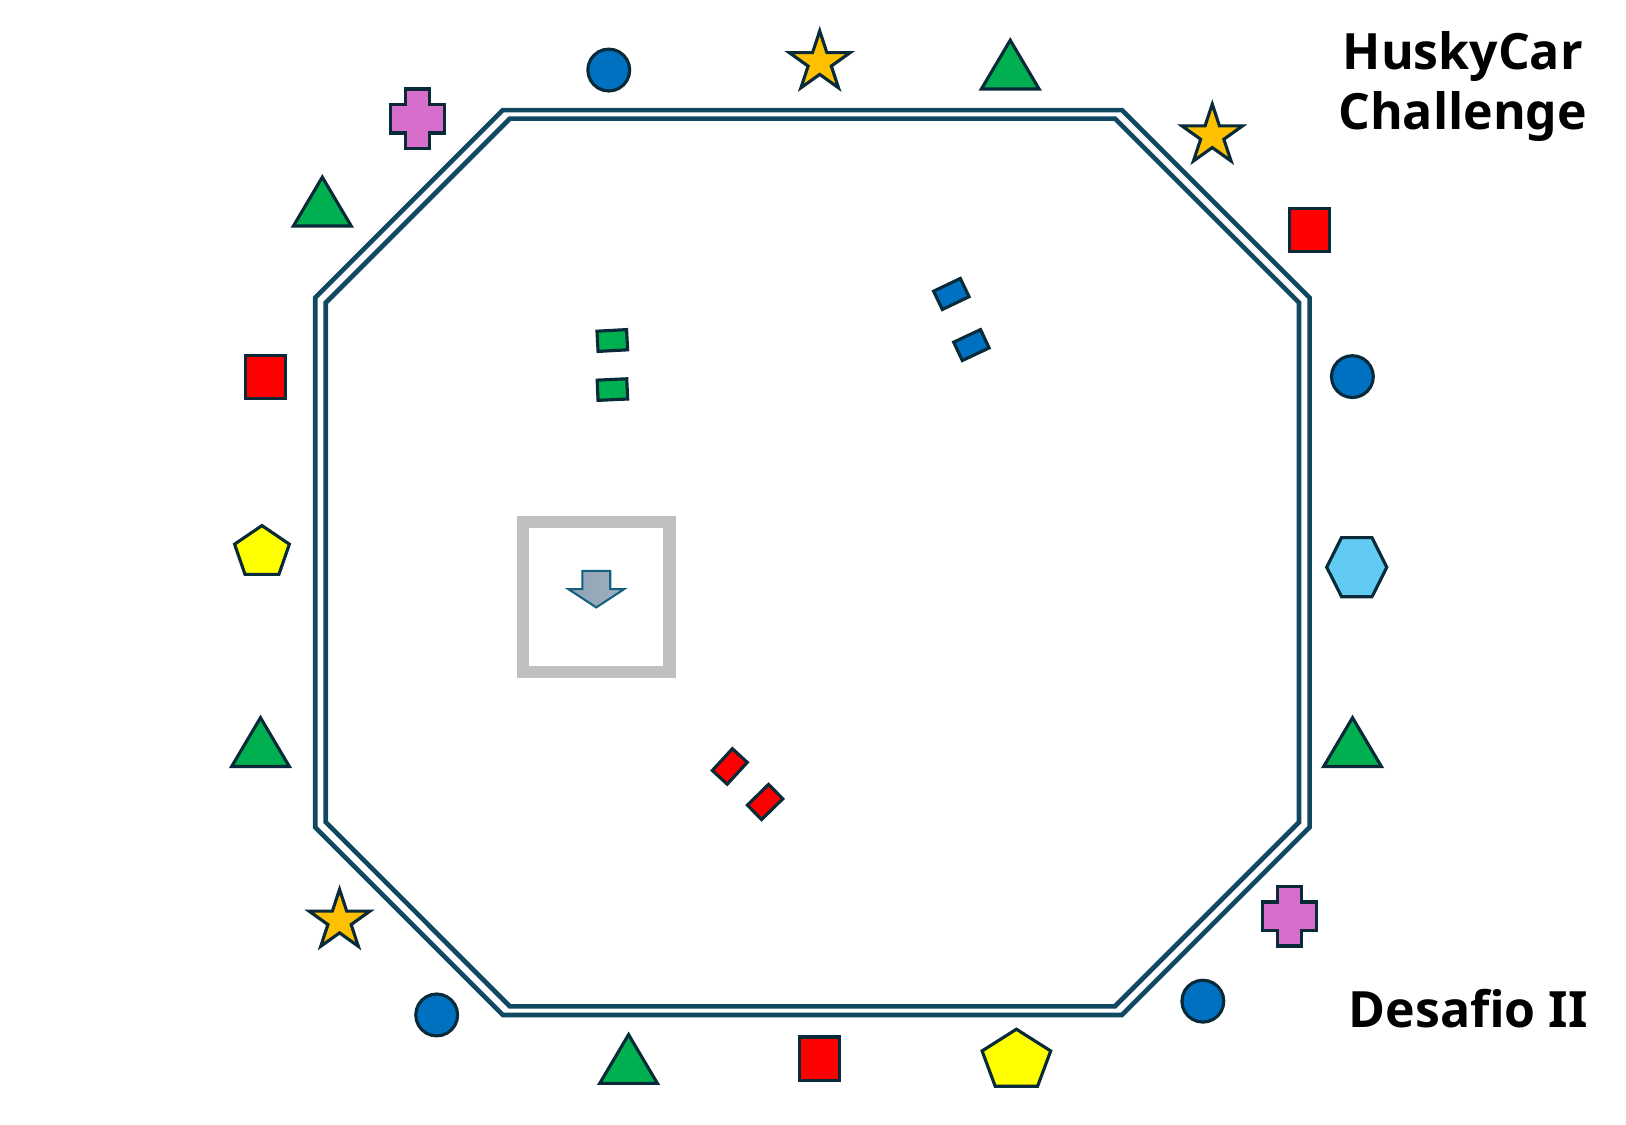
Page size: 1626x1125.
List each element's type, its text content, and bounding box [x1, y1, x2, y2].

text_box [304, 909, 314, 917]
text_box [228, 714, 293, 769]
text_box [798, 1035, 841, 1082]
text_box [980, 1027, 1053, 1088]
text_box [784, 25, 855, 92]
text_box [314, 109, 1311, 1016]
text_box [1320, 714, 1385, 769]
text_box [586, 47, 632, 93]
text_box [389, 87, 446, 109]
text_box [1186, 1016, 1220, 1024]
text_box [1329, 354, 1375, 400]
text_box [978, 37, 1042, 91]
text_box [1324, 536, 1389, 599]
text_box [1209, 99, 1216, 109]
text_box [1311, 900, 1318, 932]
text_box [244, 354, 287, 400]
text_box [414, 1016, 460, 1038]
text_box HuskyCar Challenge [1316, 11, 1610, 147]
text_box [232, 523, 292, 576]
text_box [1311, 207, 1331, 253]
text_box Desafio II [1322, 970, 1615, 1045]
text_box [596, 1031, 661, 1085]
text_box [290, 188, 314, 228]
